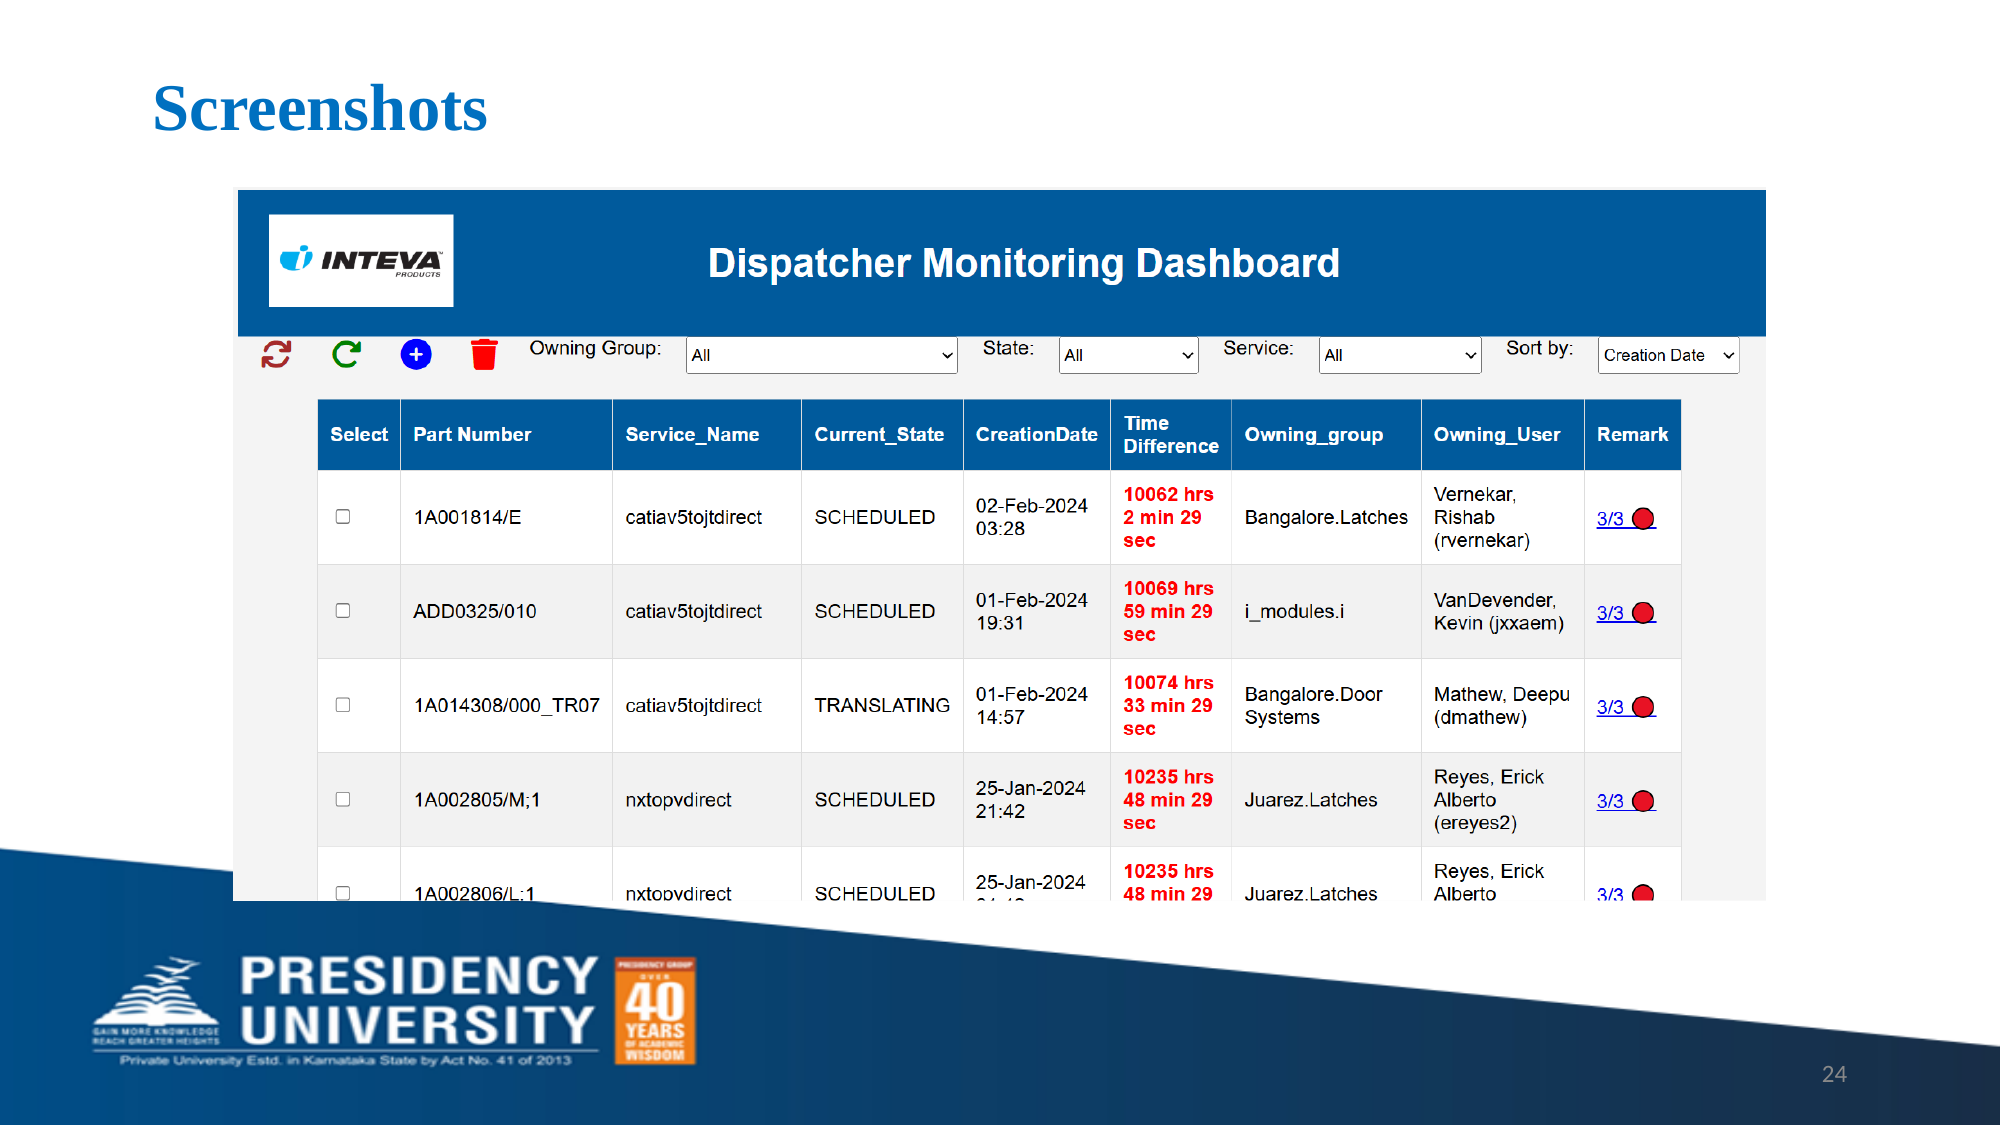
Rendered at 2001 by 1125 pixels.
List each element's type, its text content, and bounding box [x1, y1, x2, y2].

picture [0, 187, 2000, 1125]
slide_number 24 [1412, 1042, 1863, 1103]
title Screenshots [137, 59, 1863, 158]
